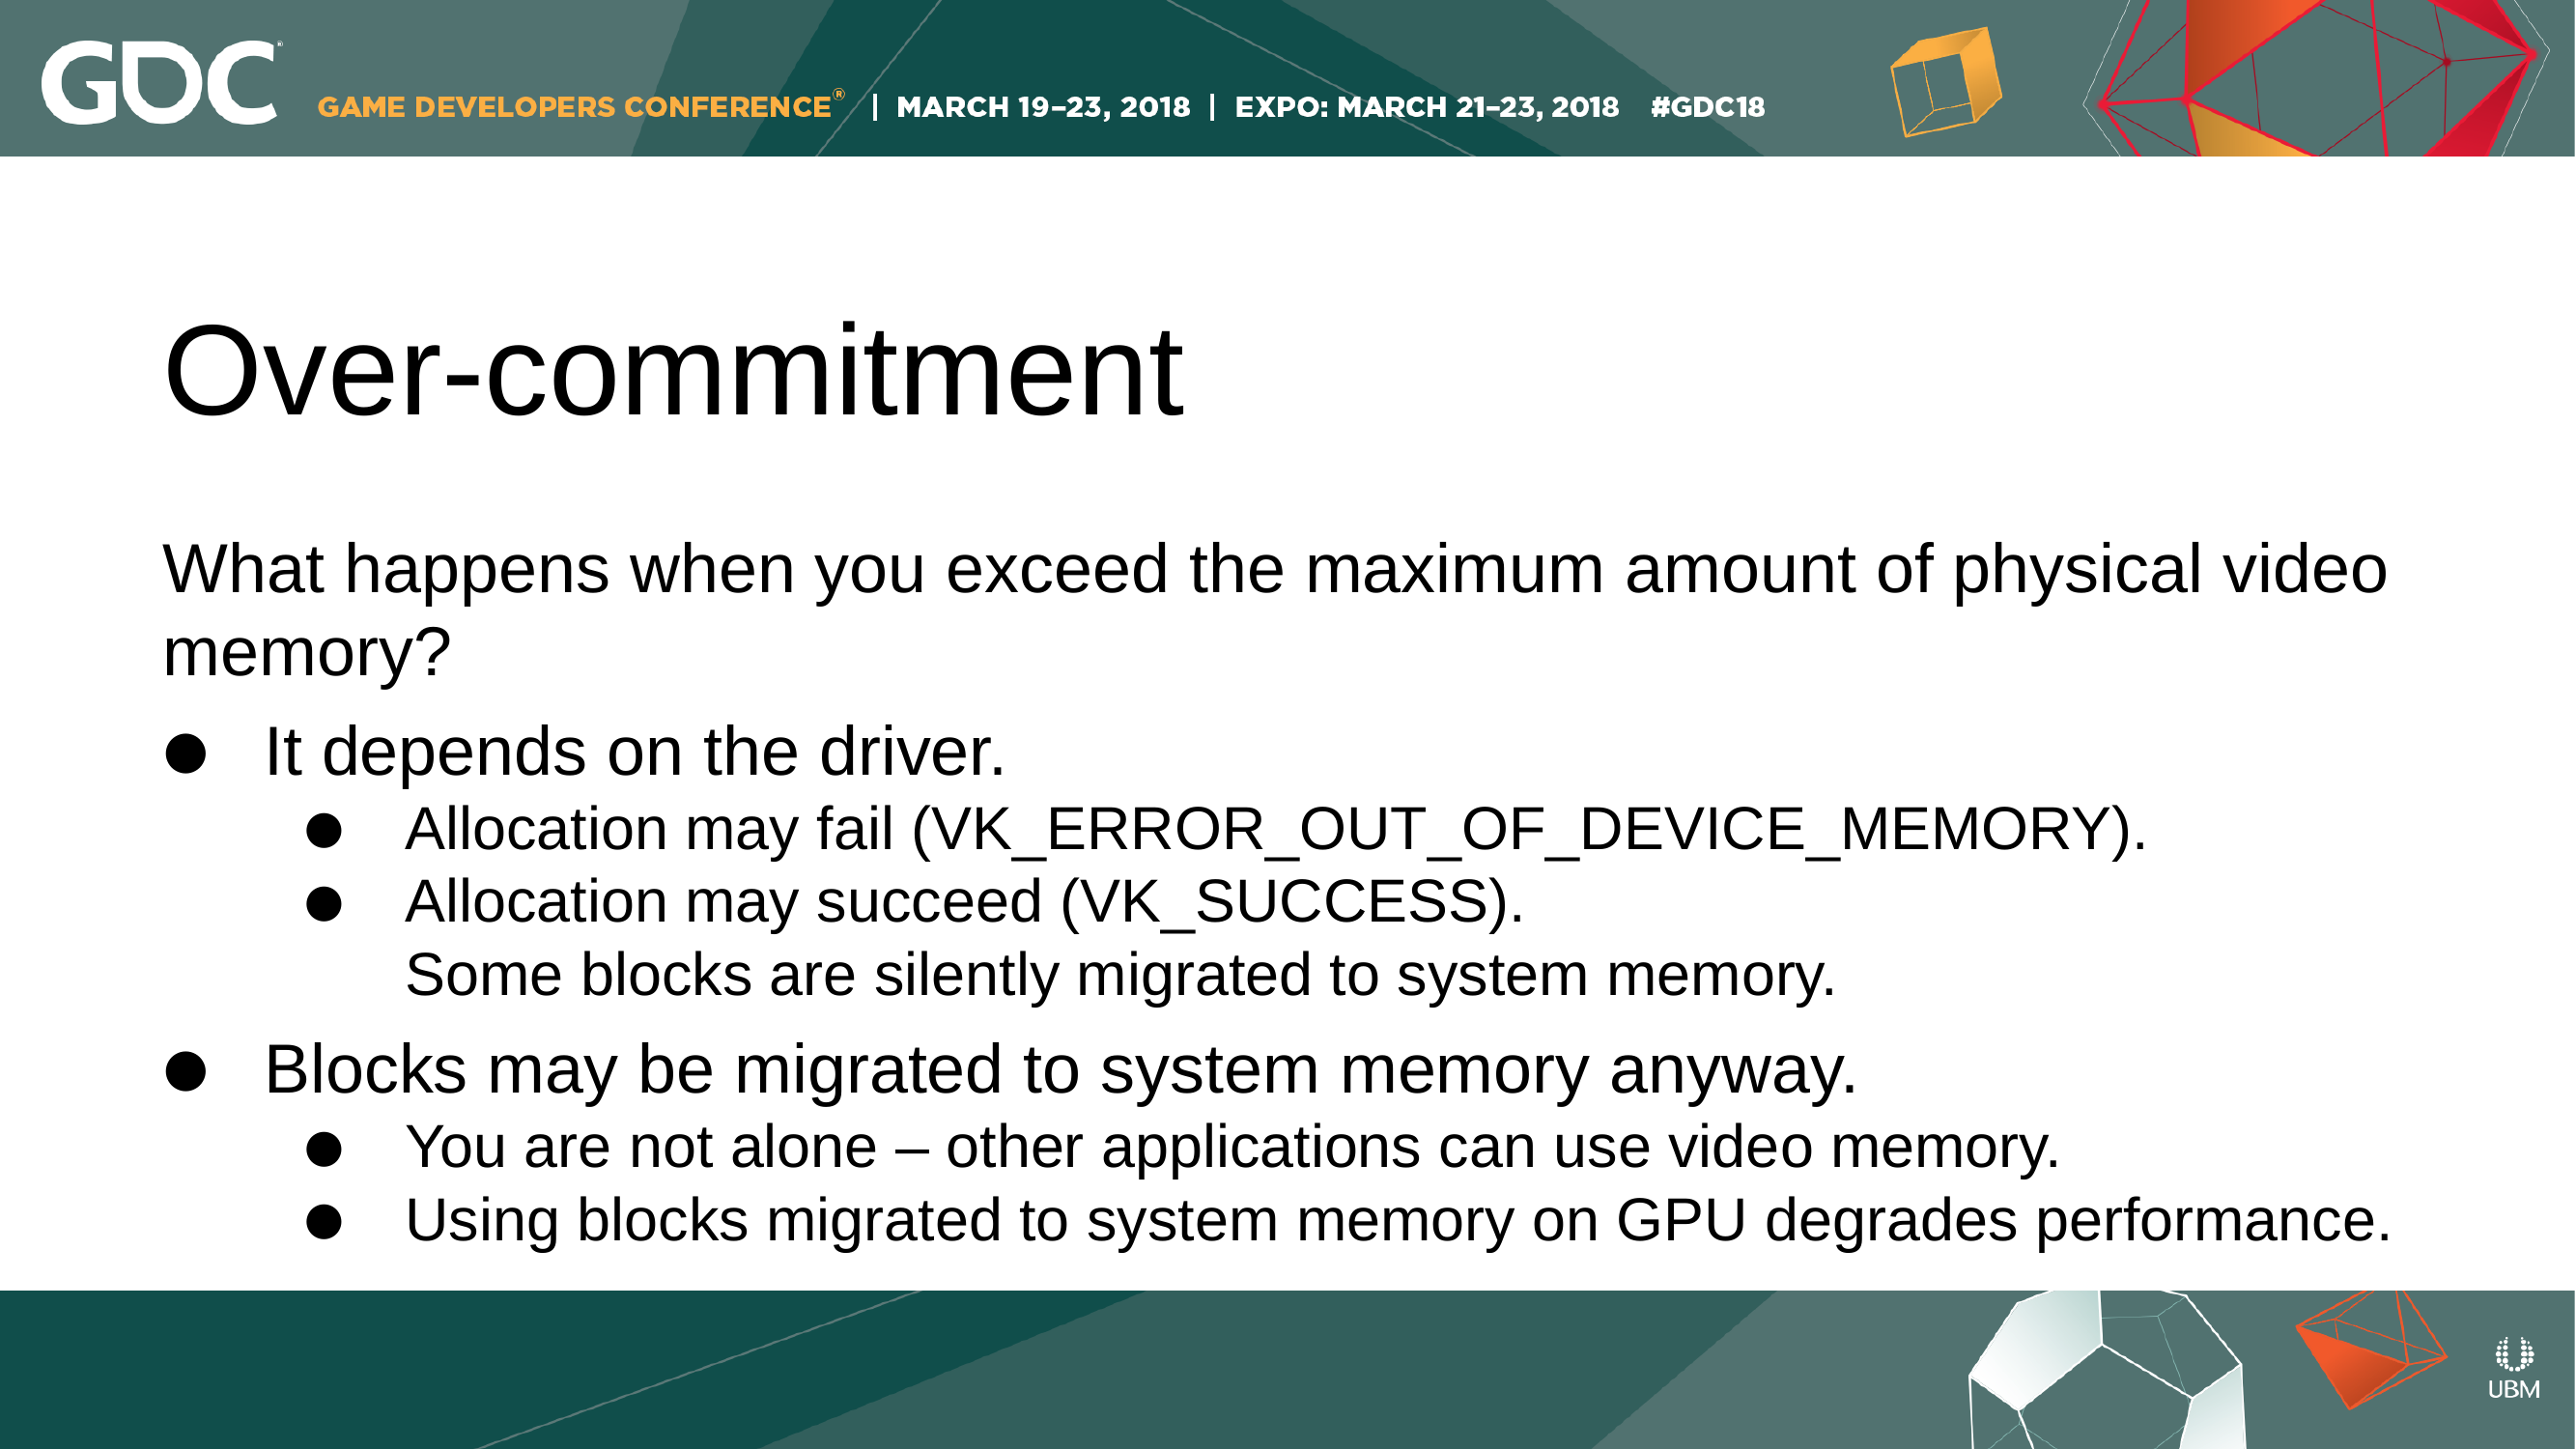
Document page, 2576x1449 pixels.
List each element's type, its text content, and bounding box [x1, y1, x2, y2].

picture [0, 0, 2575, 1449]
list What happens when you exceed the maximum amount of physical video memory? It depends on the driver. Allocation may fail (VK_ERROR_OUT_OF_DEVICE_MEMORY). Allocation may succeed (VK_SUCCESS). Some blocks are silently migrated to system memory. Blocks may be migrated to system memory anyway. You are not alone – other applications can use video memory. Using blocks migrated to system memory on GPU degrades performance. [150, 509, 2426, 1284]
title Over-commitment [150, 272, 2426, 495]
